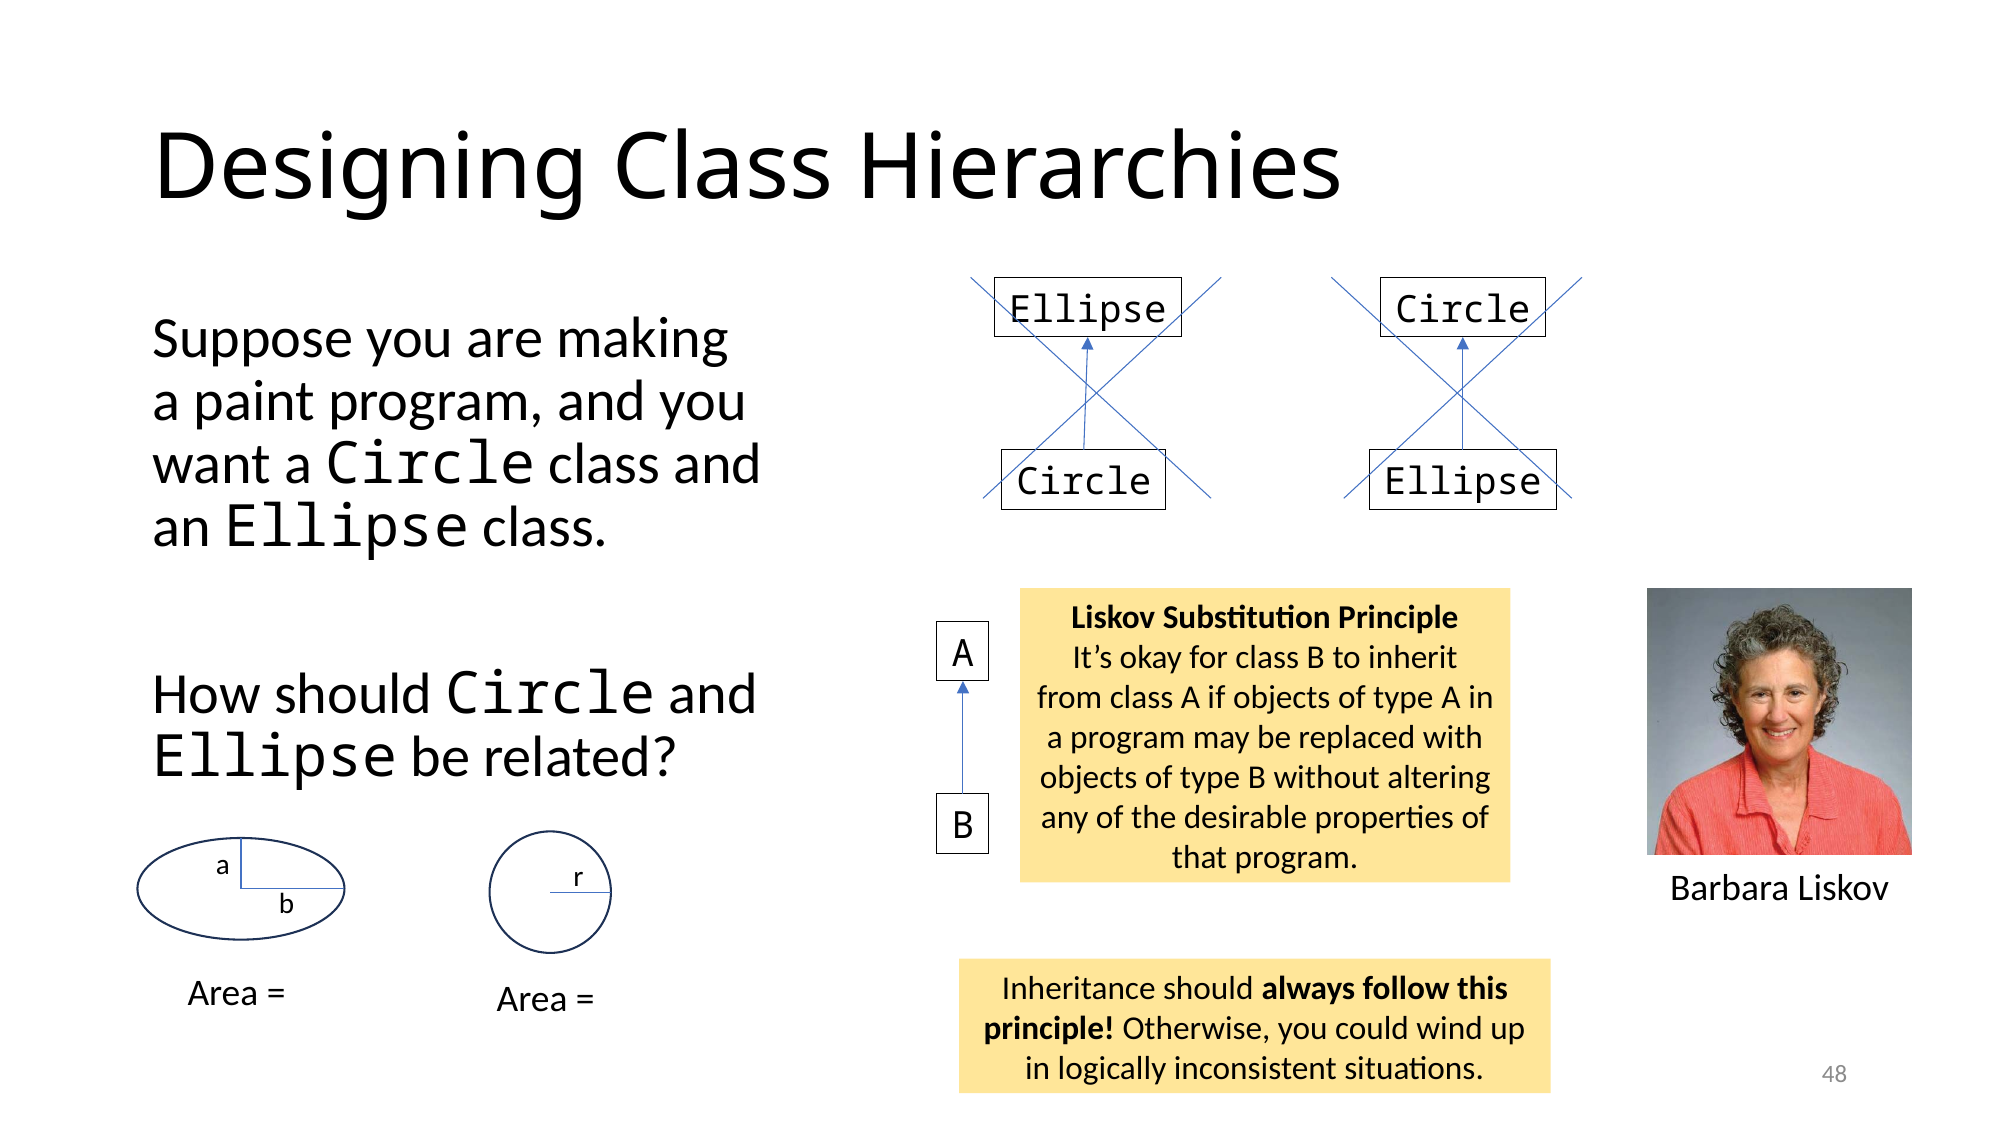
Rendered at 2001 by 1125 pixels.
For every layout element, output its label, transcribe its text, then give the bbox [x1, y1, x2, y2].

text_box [970, 277, 982, 499]
text_box Inheritance should always follow this principle! Otherwise, you could wind up in logically inconsistent situations. [959, 958, 1551, 1094]
title Designing Class Hierarchies [137, 59, 1863, 278]
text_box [137, 831, 650, 1028]
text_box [1647, 588, 1912, 916]
slide_number 48 [1412, 1042, 1863, 1103]
text_box B [936, 793, 989, 854]
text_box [982, 277, 1222, 499]
text_box A [936, 621, 989, 681]
list Suppose you are making a paint program, and you want a Circle class and an Ellipse class. How should Circle and Ellipse be related? [137, 299, 783, 1014]
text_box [1343, 277, 1582, 499]
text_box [1331, 277, 1343, 499]
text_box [1375, 499, 1551, 511]
text_box Circle [1001, 499, 1166, 510]
text_box Liskov Substitution Principle It’s okay for class B to inherit from class A if objects of type A in a program may be replaced with objects of type B without altering any of the desirable properties of that program. [1020, 588, 1511, 883]
